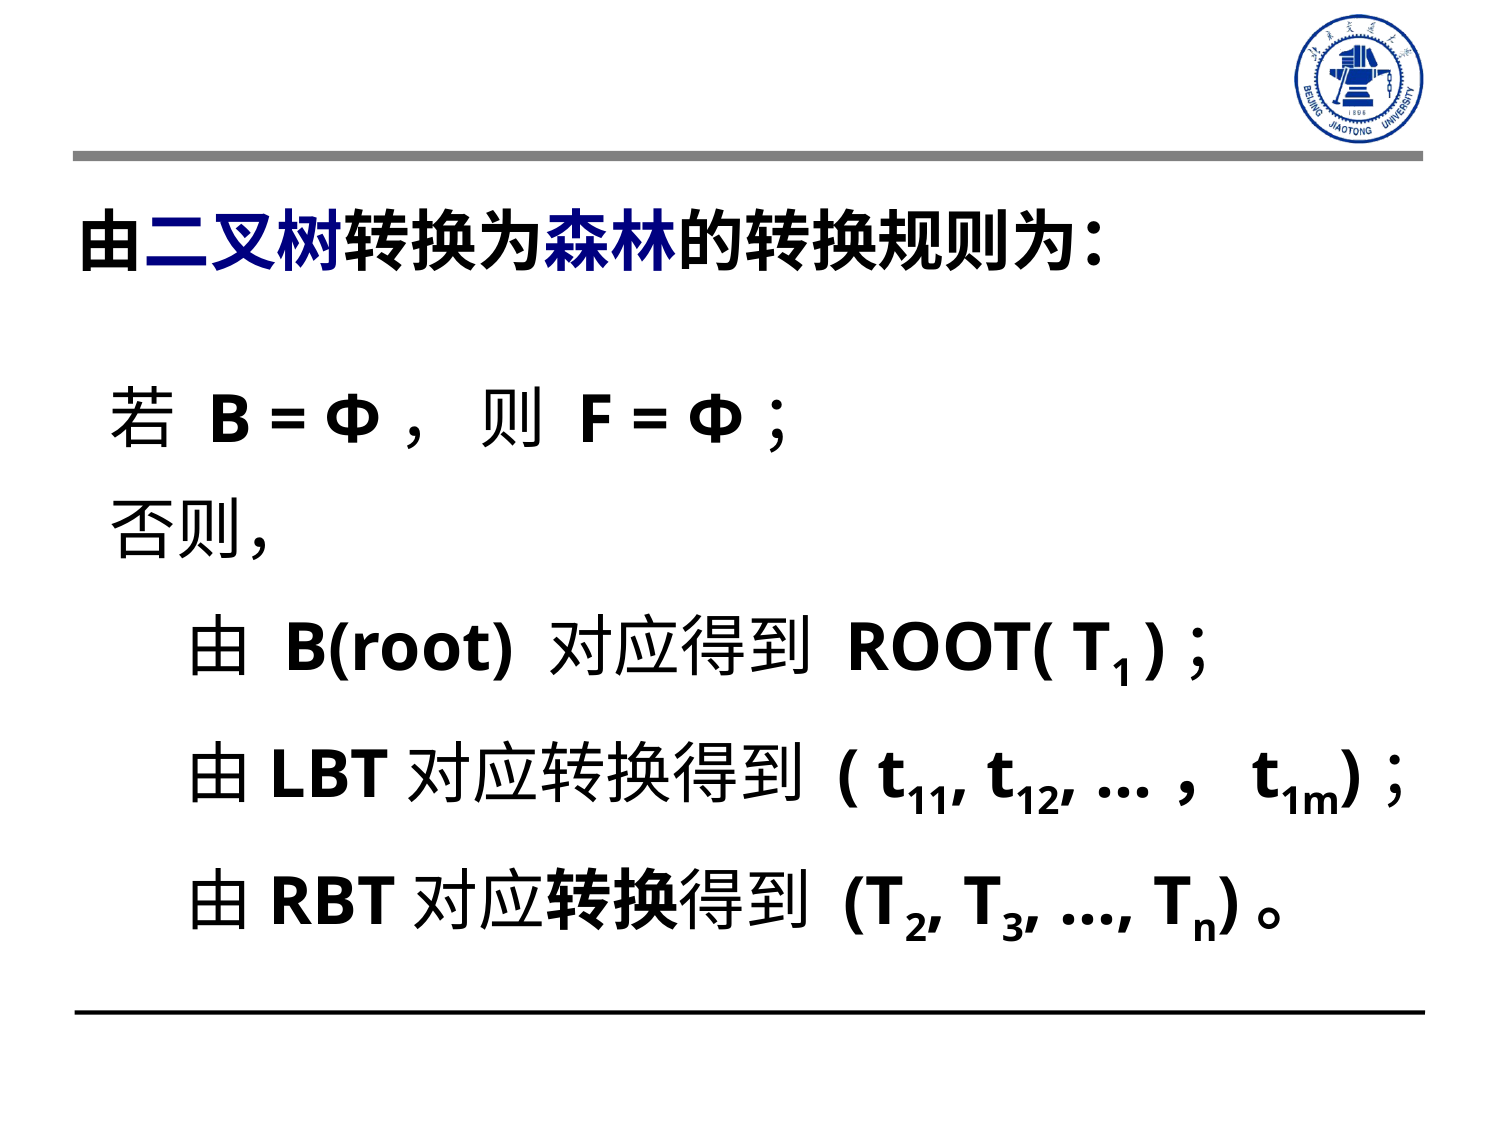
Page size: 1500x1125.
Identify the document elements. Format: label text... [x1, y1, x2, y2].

text_box 若 B = Φ， 则 F = Φ； 否则， 由 B(root) 对应得到 ROOT( T1 )； 由LBT对应转换得到 ( t11, t12, …，t1m)； 由RBT对应转换得到 (T2, T3, …, Tn)。 [94, 336, 1460, 957]
text_box 由二叉树转换为森林的转换规则为： [61, 191, 1500, 286]
picture [1294, 14, 1424, 144]
